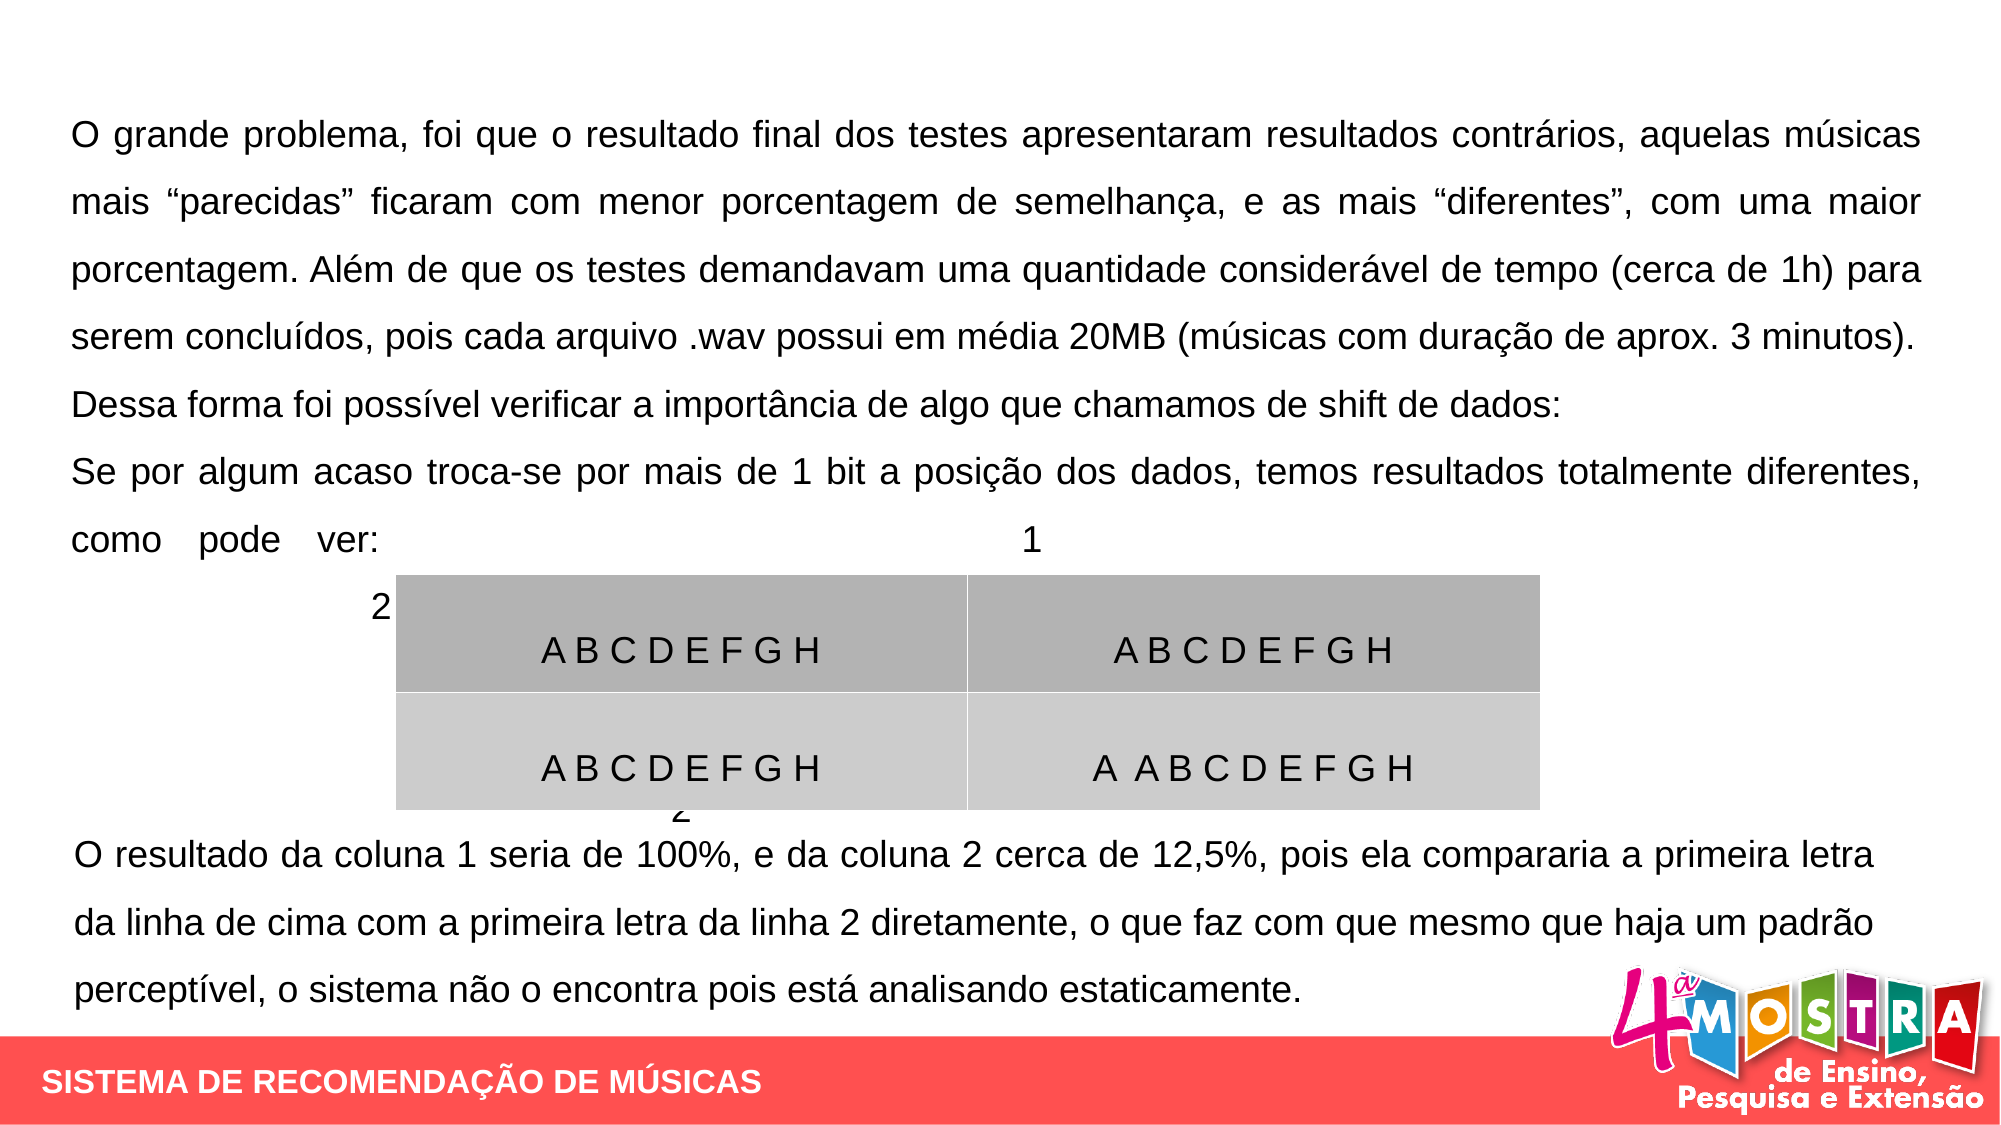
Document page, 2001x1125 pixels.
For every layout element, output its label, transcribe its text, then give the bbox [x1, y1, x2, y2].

text_box O grande problema, foi que o resultado final dos testes apresentaram resultados contrários, aquelas músicas mais “parecidas” ficaram com menor porcentagem de semelhança, e as mais “diferentes”, com uma maior porcentagem. Além de que os testes demandavam uma quantidade considerável de tempo (cerca de 1h) para serem concluídos, pois cada arquivo .wav possui em média 20MB (músicas com duração de aprox. 3 minutos). Dessa forma foi possível verificar a importância de algo que chamamos de shift de dados: Se por algum acaso troca-se por mais de 1 bit a posição dos dados, temos resultados totalmente diferentes, como pode ver: 1 2 1 2 [55, 79, 1937, 905]
table_header A B C D E F G H [396, 575, 967, 692]
table_cell A A B C D E F G H [968, 693, 1540, 800]
text_box [0, 1034, 1595, 1125]
text_box SISTEMA DE RECOMENDAÇÃO DE MÚSICAS [20, 1036, 1595, 1125]
table_header A B C D E F G H [968, 575, 1540, 692]
table_cell A B C D E F G H [396, 693, 967, 800]
text_box O resultado da coluna 1 seria de 100%, e da coluna 2 cerca de 12,5%, pois ela compararia a primeira letra da linha de cima com a primeira letra da linha 2 diretamente, o que faz com que mesmo que haja um padrão perceptível, o sistema não o encontra pois está analisando estaticamente. [59, 800, 1890, 1004]
picture [1600, 952, 1996, 1125]
